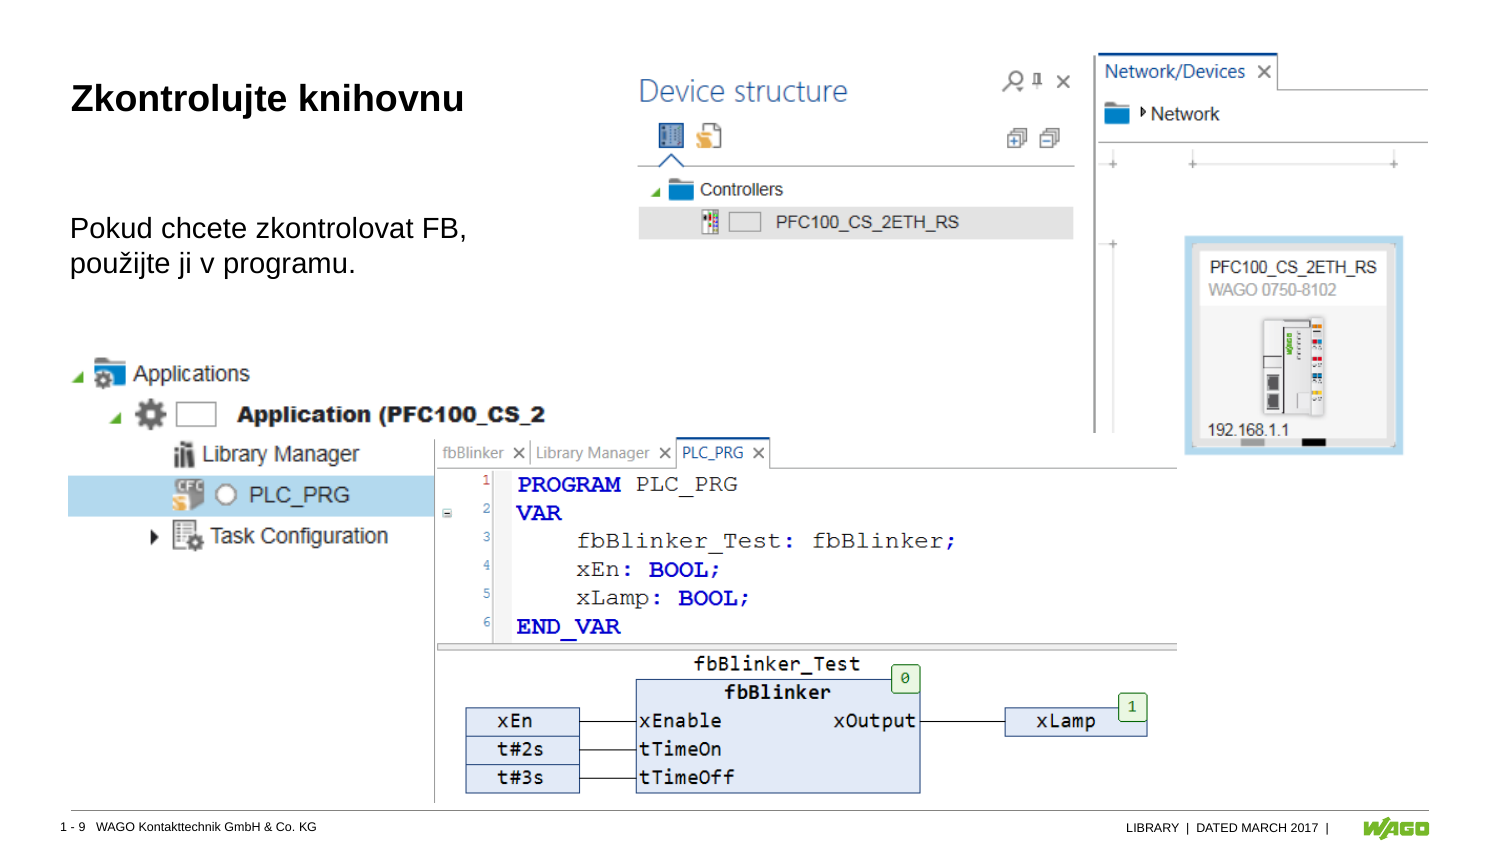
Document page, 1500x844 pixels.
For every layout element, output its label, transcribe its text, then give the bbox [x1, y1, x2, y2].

title Zkontrolujte knihovnu [70, 73, 618, 210]
footer library | dated march 2017 | [383, 811, 1329, 844]
picture [68, 48, 1428, 803]
text_box Pokud chcete zkontrolovat FB, použijte ji v programu. [70, 209, 573, 349]
